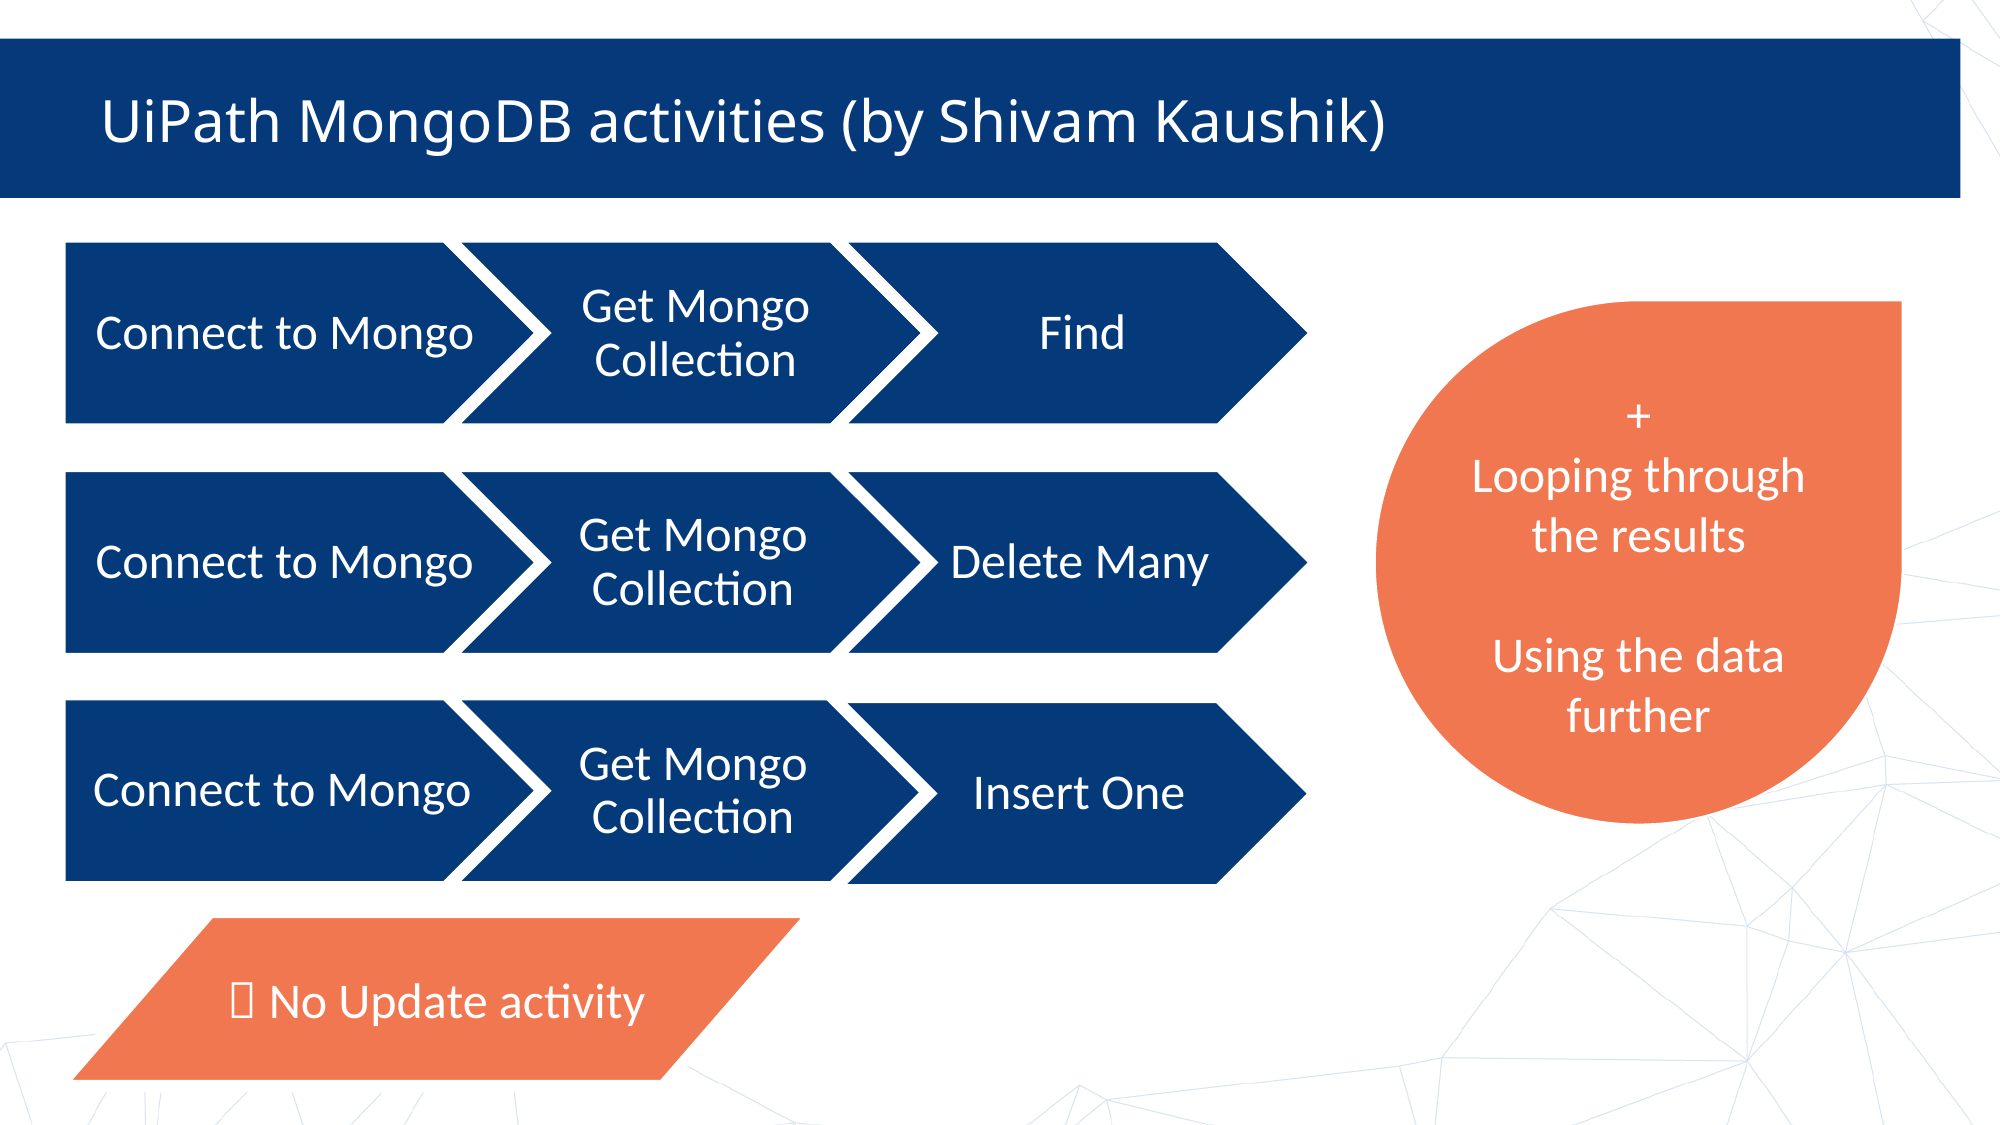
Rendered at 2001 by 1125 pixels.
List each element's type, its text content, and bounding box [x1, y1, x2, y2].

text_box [58, 691, 1317, 891]
text_box + Looping through the results Using the data further [1373, 299, 1904, 826]
text_box  No Update activity [56, 910, 817, 1088]
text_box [58, 178, 1317, 411]
text_box [0, 38, 1961, 199]
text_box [58, 411, 1317, 691]
text_box UiPath MongoDB activities (by Shivam Kaushik) [85, 77, 1961, 162]
